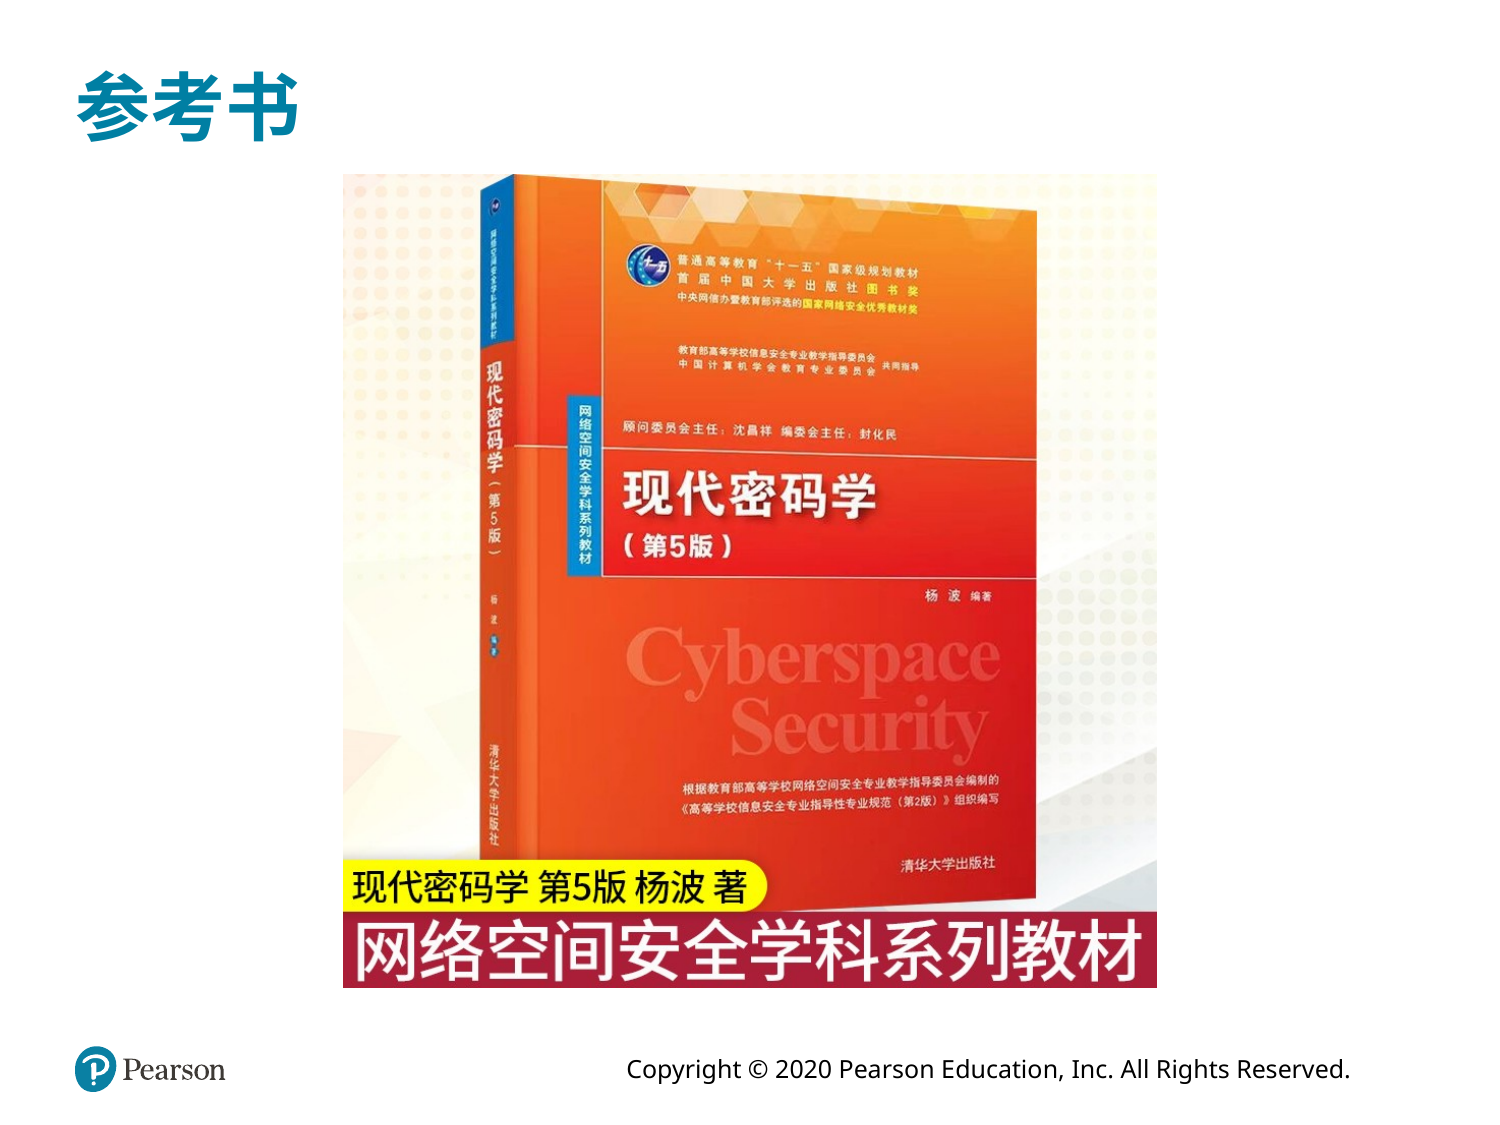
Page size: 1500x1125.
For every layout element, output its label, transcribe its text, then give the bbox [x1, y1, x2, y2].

title 参考书 [75, 35, 1425, 150]
picture [343, 174, 1157, 988]
